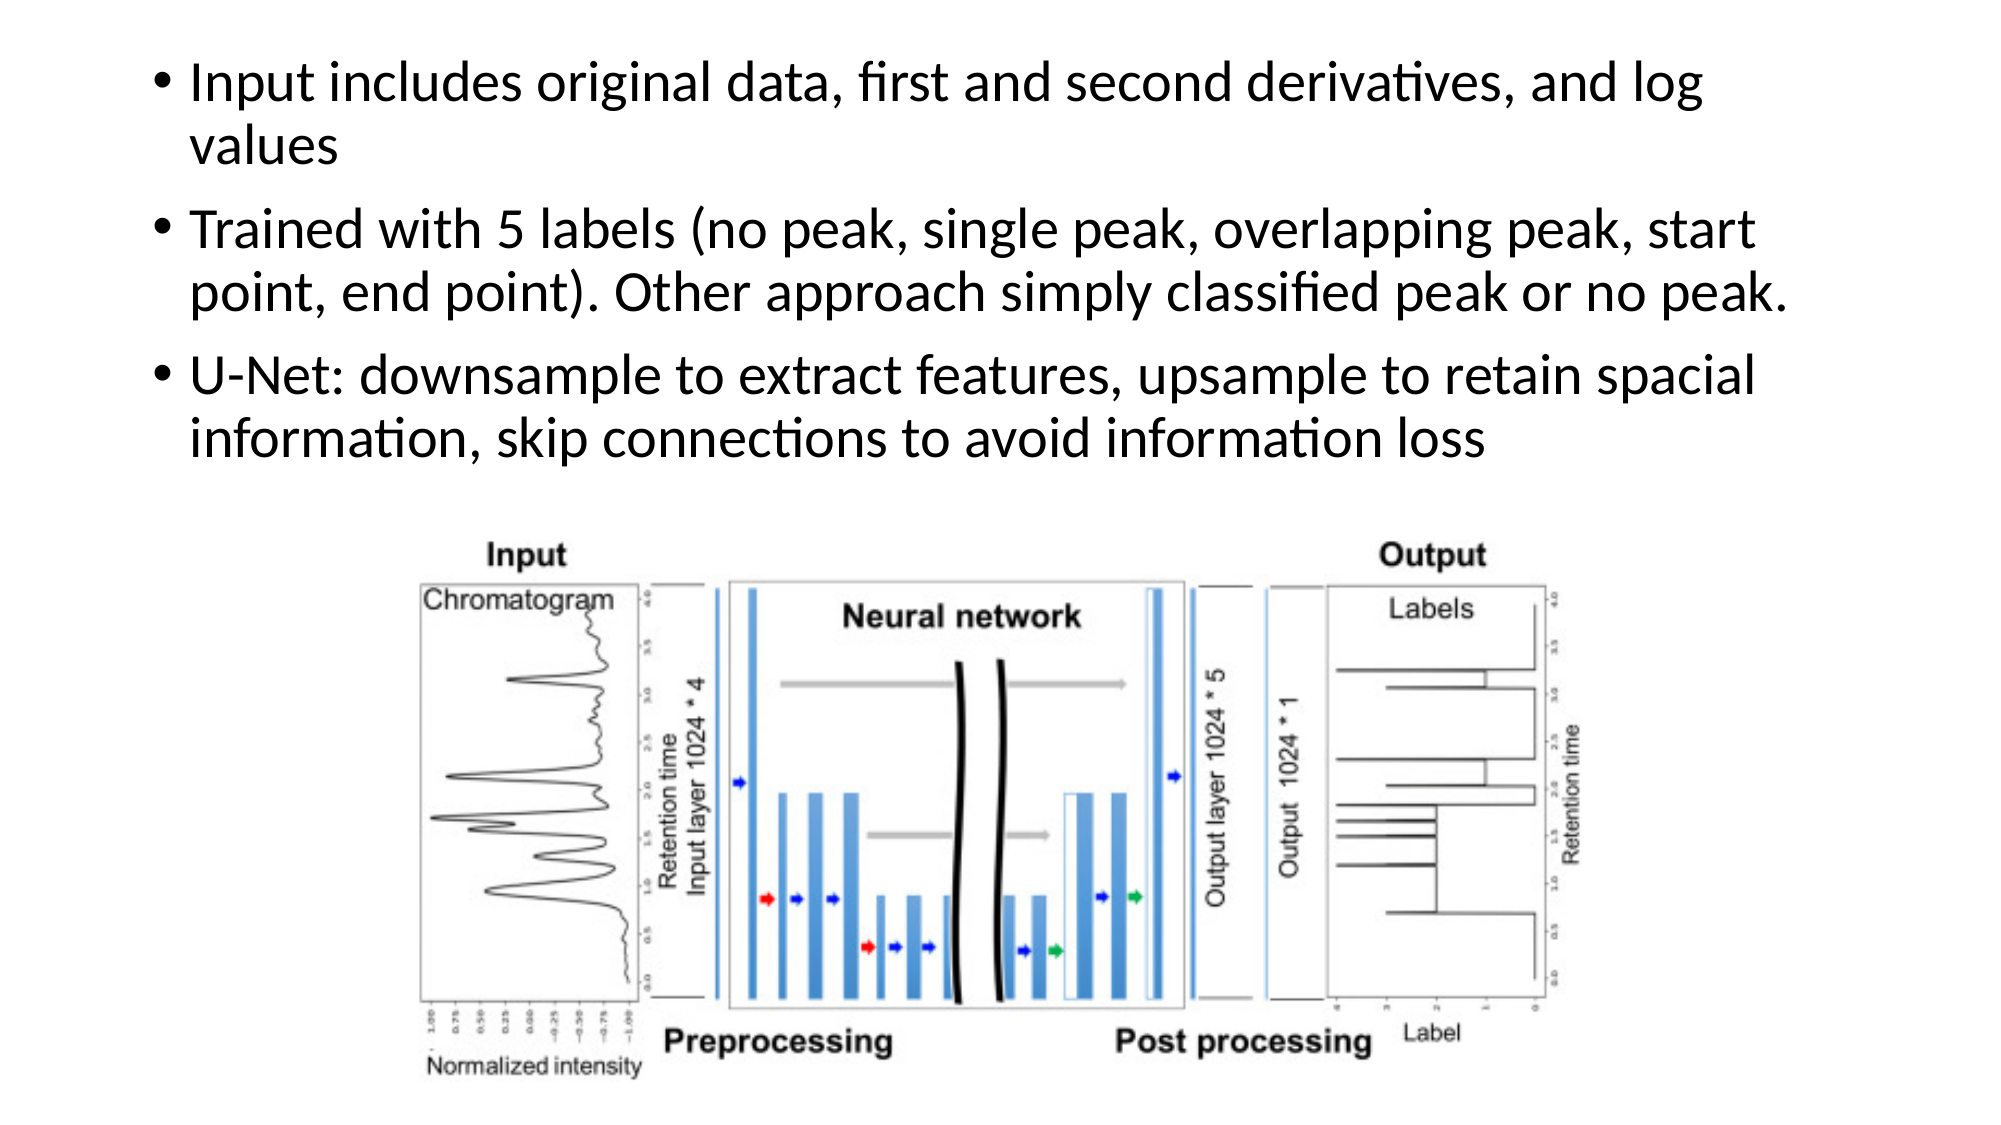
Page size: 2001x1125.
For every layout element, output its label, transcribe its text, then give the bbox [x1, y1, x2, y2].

text_box Input includes original data, first and second derivatives, and log values Trained with 5 labels (no peak, single peak, overlapping peak, start point, end point). Other approach simply classified peak or no peak. U-Net: downsample to extract features, upsample to retain spacial information, skip connections to avoid information loss [137, 43, 1863, 758]
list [418, 540, 1582, 1082]
